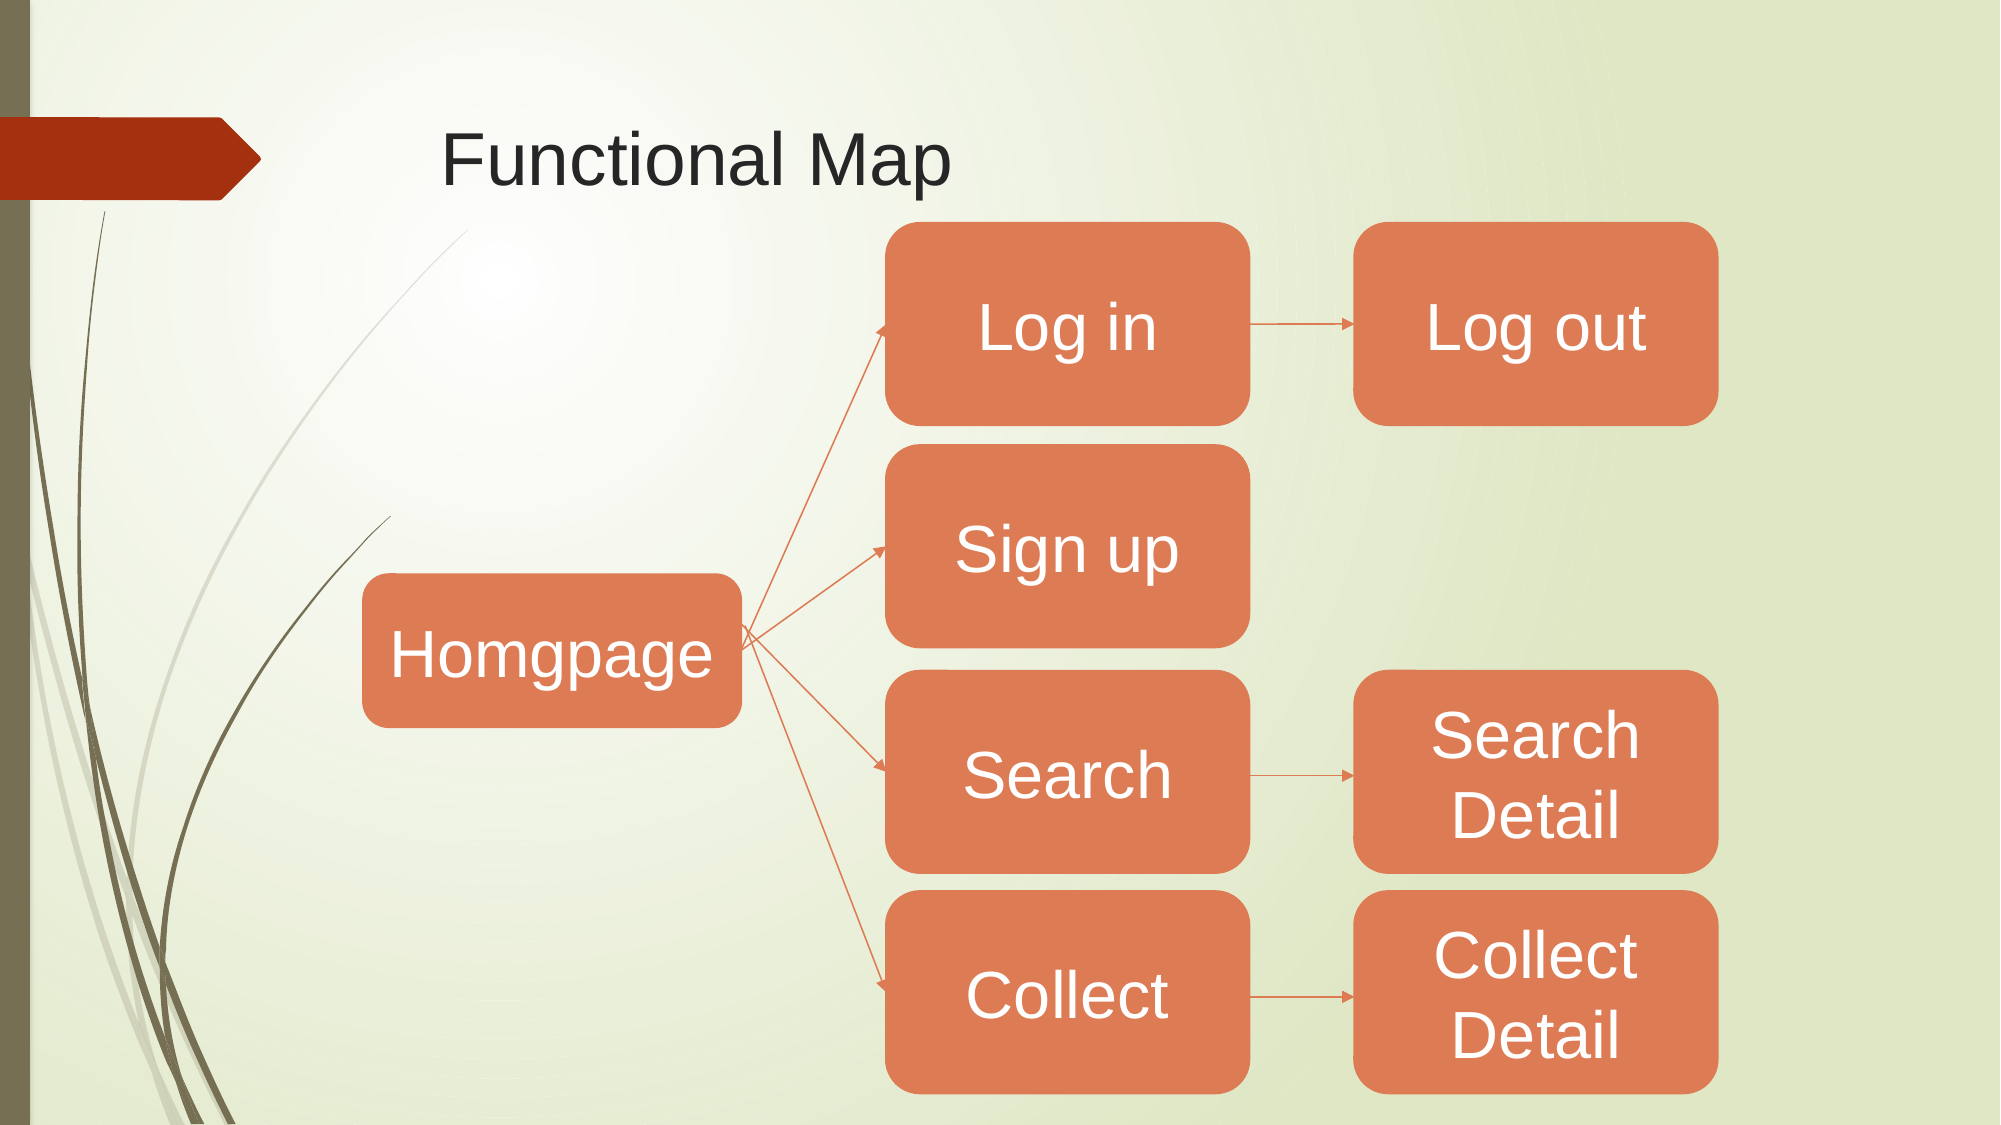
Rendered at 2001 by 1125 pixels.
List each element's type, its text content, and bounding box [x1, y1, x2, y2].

text_box Collect [885, 890, 1251, 1095]
text_box Log in [885, 221, 1251, 427]
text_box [744, 625, 887, 993]
text_box Sign up [891, 444, 1251, 649]
text_box Homgpage [362, 573, 735, 729]
text_box Search Detail [1353, 669, 1719, 874]
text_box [740, 323, 887, 622]
text_box Collect Detail [1353, 890, 1719, 1095]
text_box Search [890, 669, 1251, 874]
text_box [740, 622, 887, 632]
title Functional Map [425, 102, 1888, 313]
text_box Log out [1353, 221, 1719, 427]
